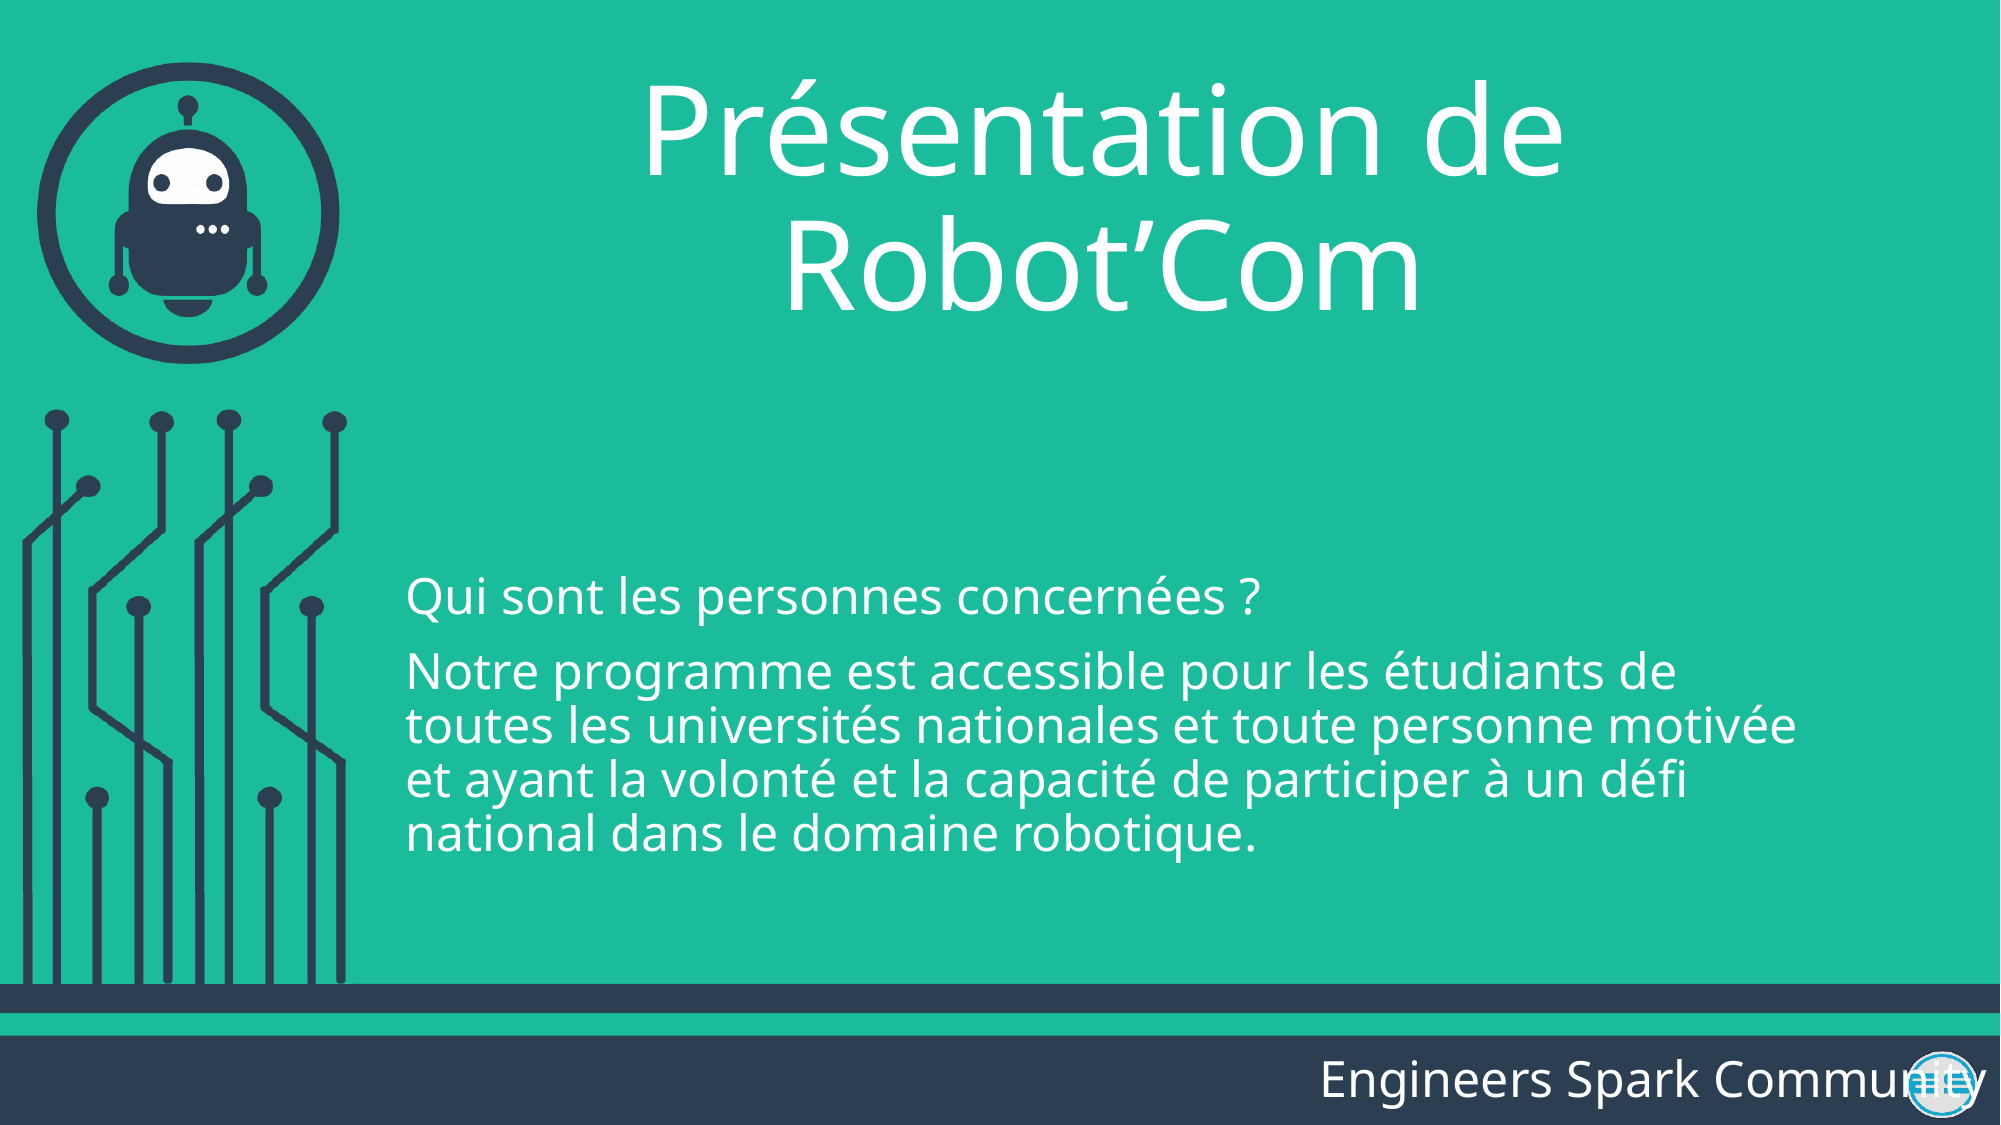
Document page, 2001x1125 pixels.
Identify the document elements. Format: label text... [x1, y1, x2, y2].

title Présentation de Robot’Com [385, 160, 1822, 346]
text_box Engineers Spark Community [1129, 1046, 1882, 1103]
picture [1888, 998, 2000, 1125]
picture [0, 389, 353, 984]
subtitle Qui sont les personnes concernées ? Notre programme est accessible pour les étudiants de toutes les universités nationales et toute personne motivée et ayant la volonté et la capacité de participer à un défi national dans le domaine robotique. [390, 563, 1826, 836]
picture [7, 54, 353, 367]
